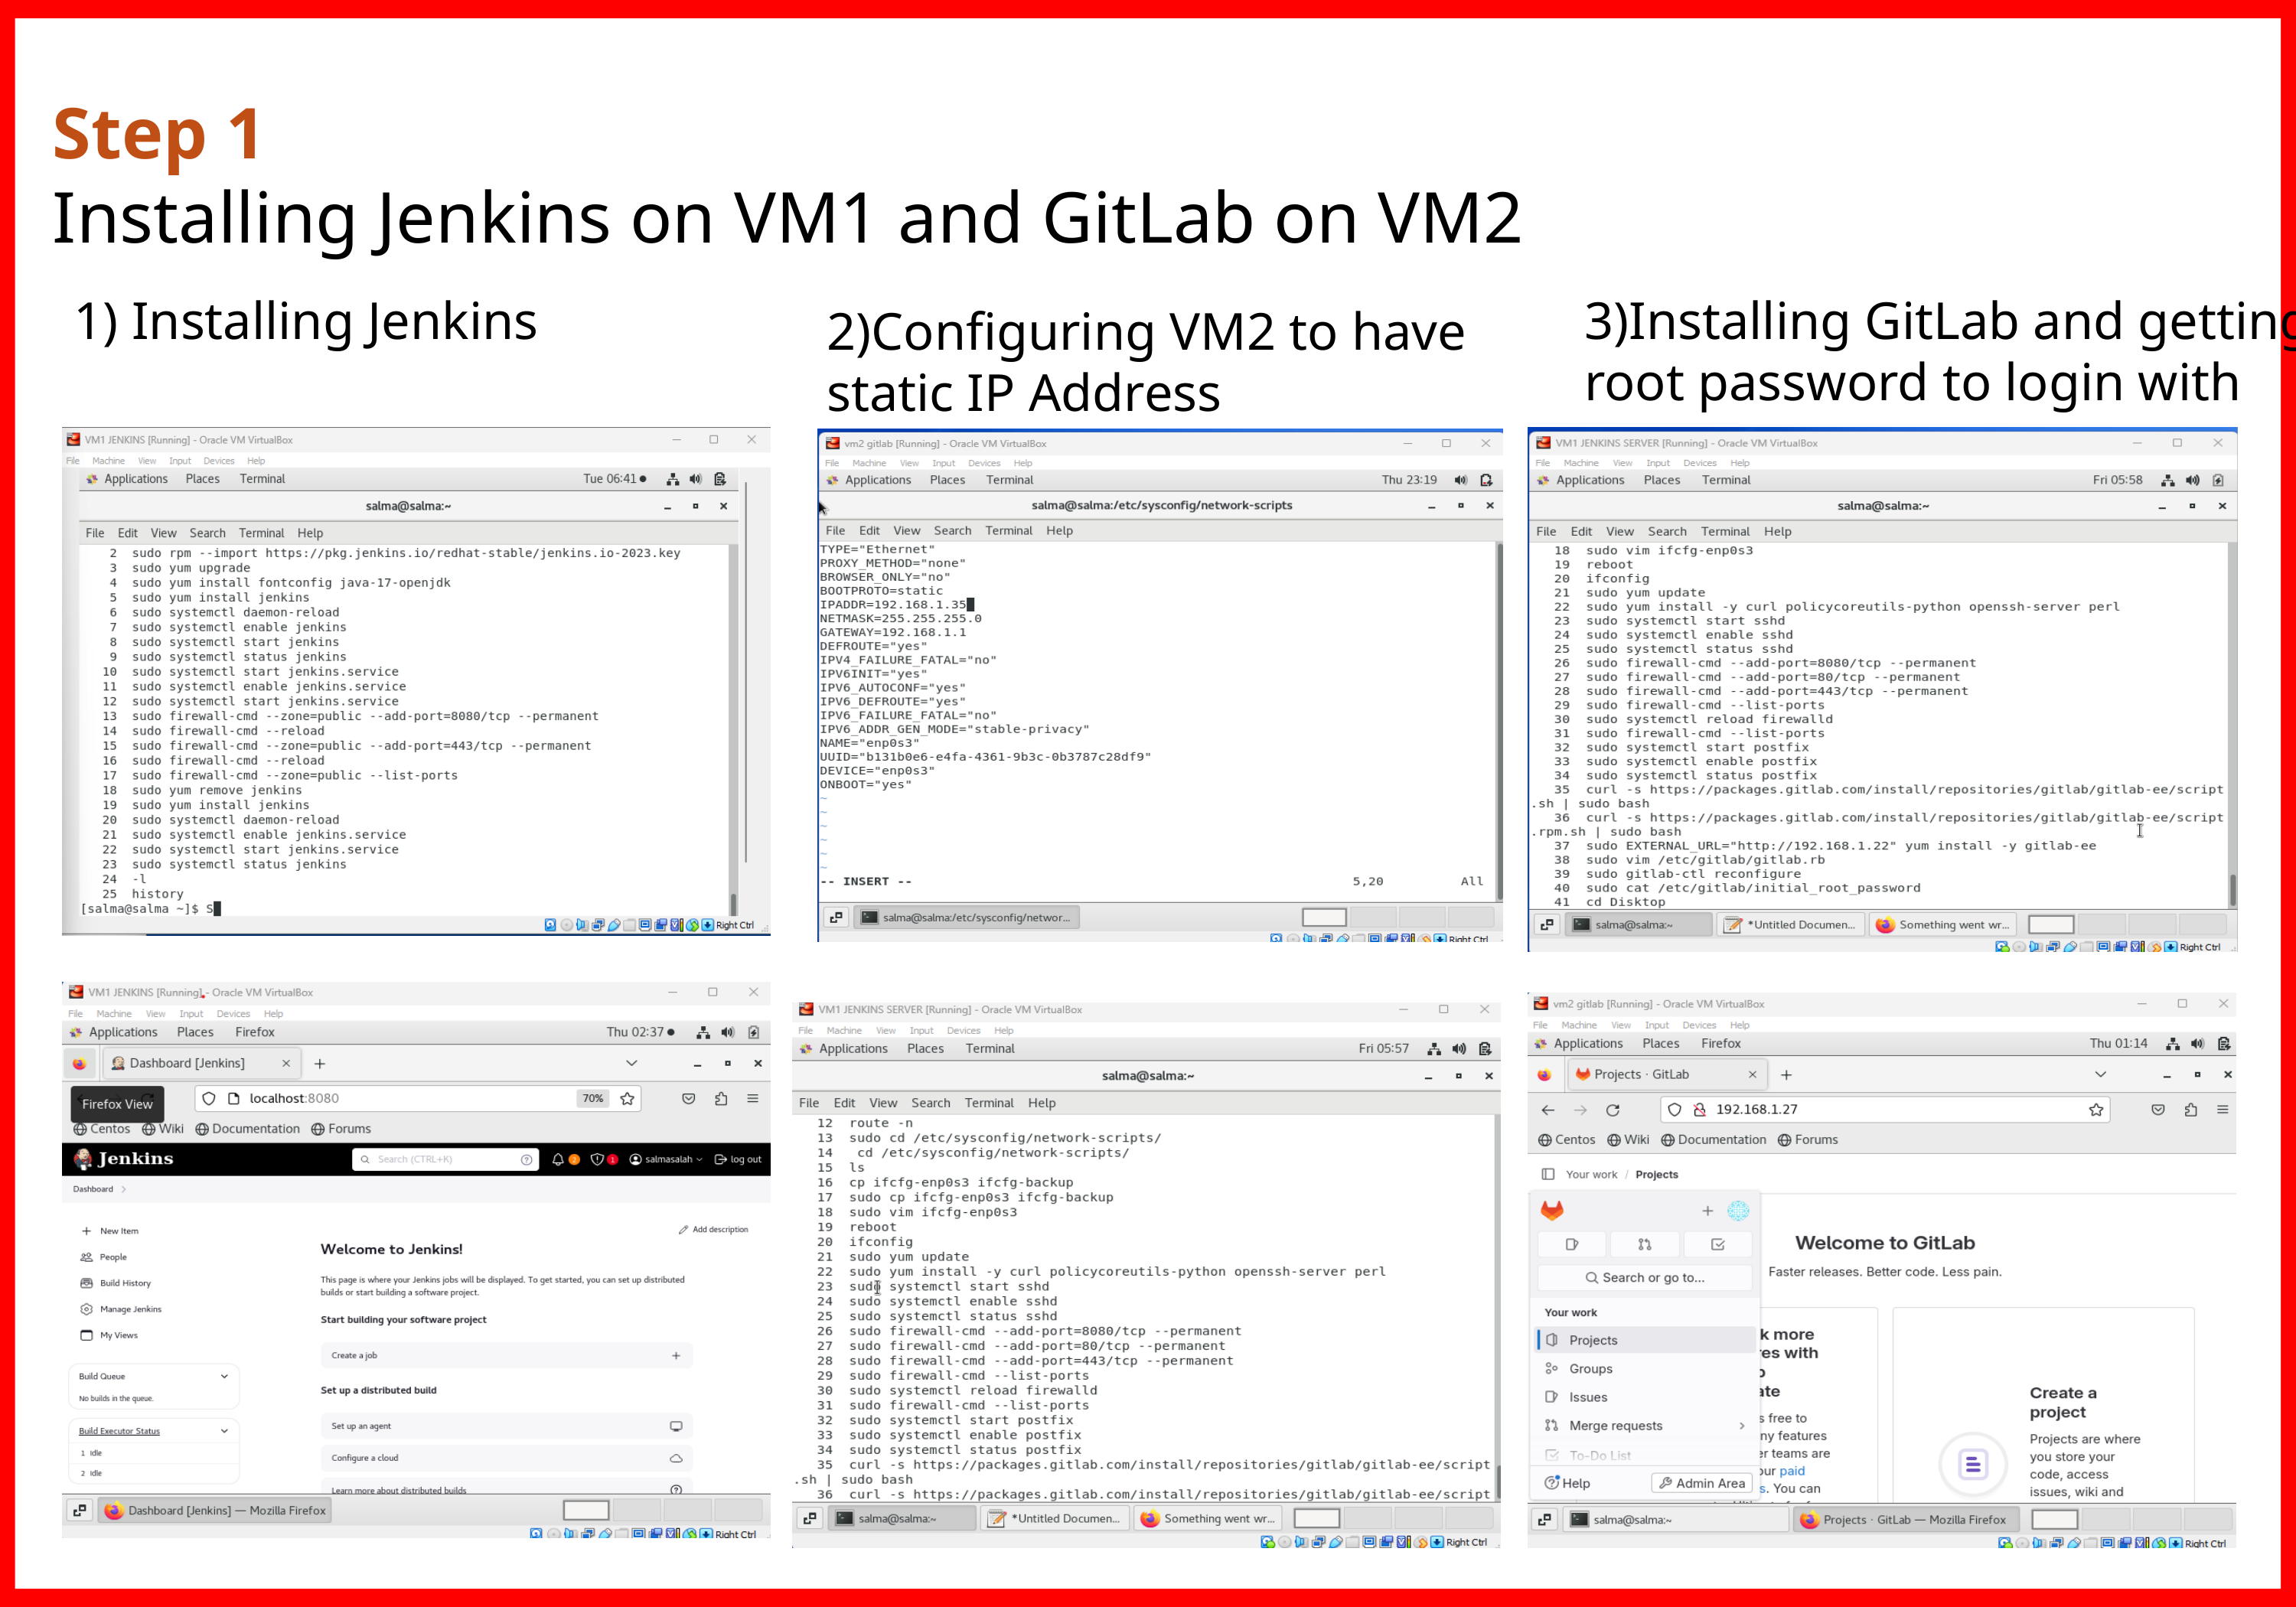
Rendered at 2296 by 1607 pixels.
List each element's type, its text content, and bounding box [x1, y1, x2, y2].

picture [62, 426, 771, 937]
text_box [0, 0, 2296, 1607]
text_box Step 1 Installing Jenkins on VM1 and GitLab on VM2 [41, 83, 1716, 262]
picture [791, 1002, 1501, 1549]
text_box [14, 17, 2282, 1590]
picture [817, 429, 1503, 942]
text_box 1) Installing Jenkins [62, 282, 1211, 356]
text_box 3)Installing GitLab and getting root password to login with [1573, 282, 2296, 417]
picture [1528, 426, 2296, 952]
picture [62, 982, 771, 1539]
text_box 2)Configuring VM2 to have static IP Address [815, 293, 1501, 428]
picture [1528, 992, 2236, 1549]
